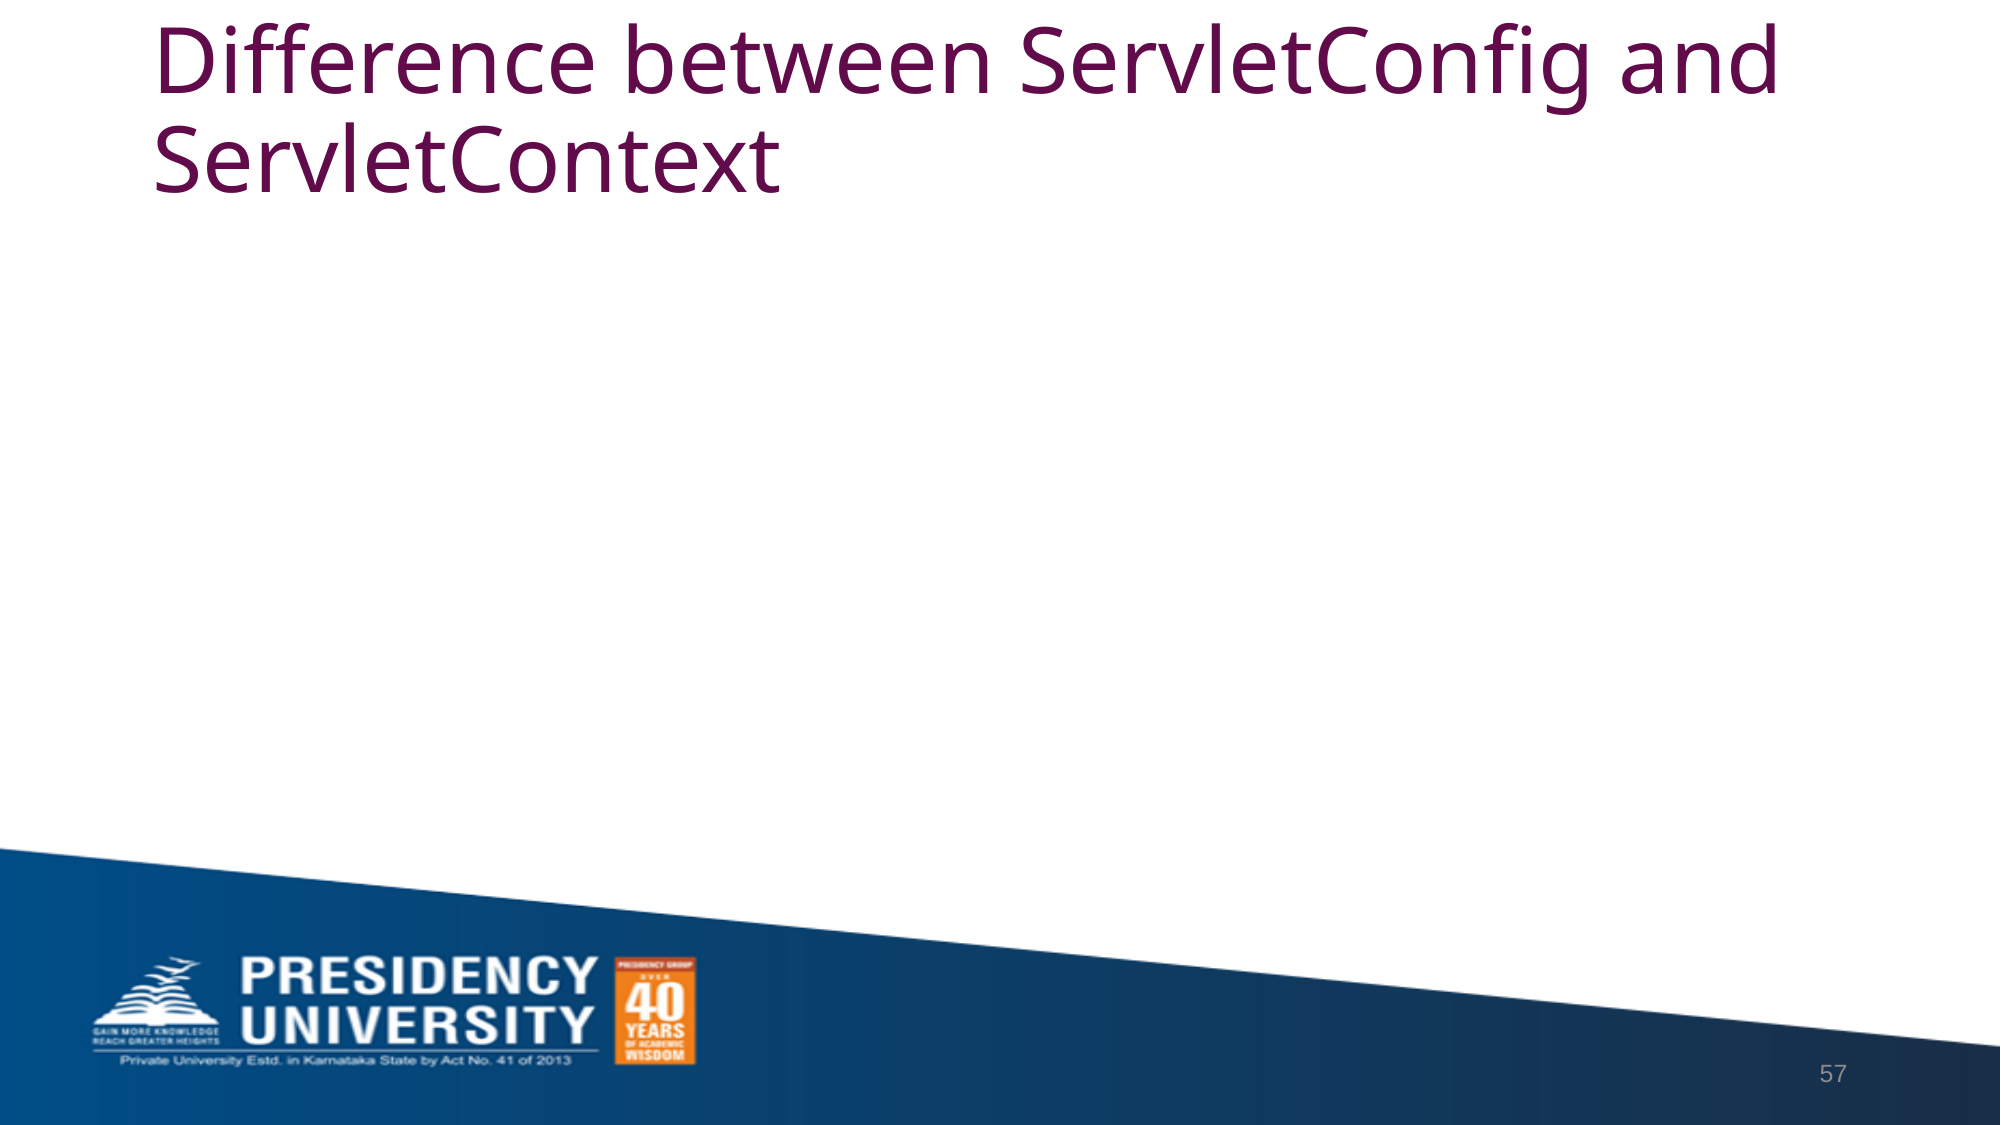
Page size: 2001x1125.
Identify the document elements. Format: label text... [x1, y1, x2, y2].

picture [0, 845, 2000, 1125]
slide_number 57 [1412, 1042, 1863, 1103]
title Difference between ServletConfig and ServletContext [137, 59, 1863, 278]
